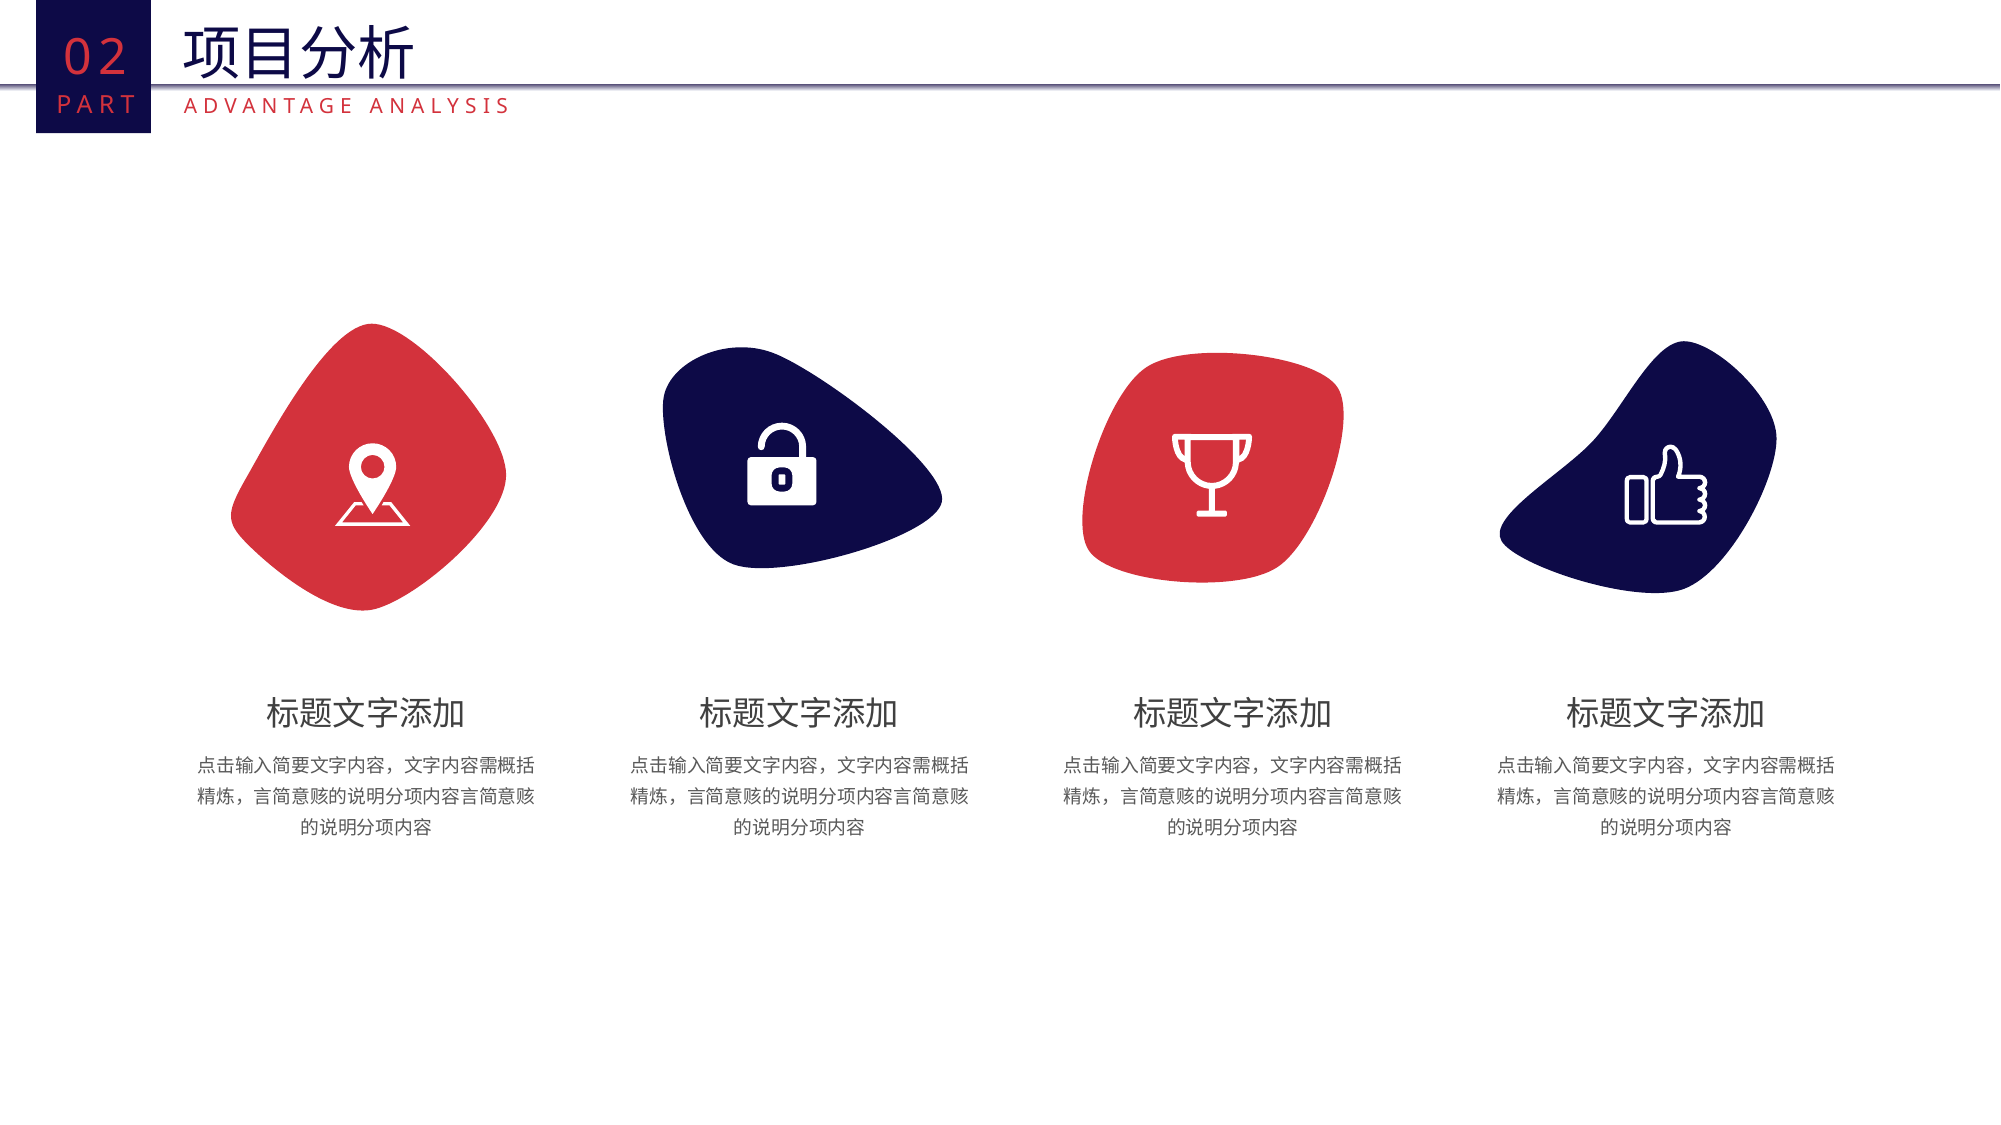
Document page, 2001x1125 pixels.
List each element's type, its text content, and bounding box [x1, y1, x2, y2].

text_box [229, 322, 508, 612]
text_box 项目分析 [167, 8, 431, 84]
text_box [159, 684, 574, 848]
text_box [1498, 340, 1778, 595]
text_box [1459, 684, 1873, 848]
text_box [332, 442, 413, 527]
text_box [1025, 684, 1440, 848]
text_box [661, 346, 944, 570]
text_box ADVANTAGE ANALYSIS [168, 91, 606, 125]
text_box [1170, 432, 1254, 518]
text_box [746, 421, 818, 507]
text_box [592, 684, 1007, 848]
text_box [156, 84, 2000, 91]
text_box [0, 84, 35, 91]
text_box [1081, 351, 1345, 584]
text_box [35, 0, 156, 134]
text_box [1623, 443, 1709, 526]
